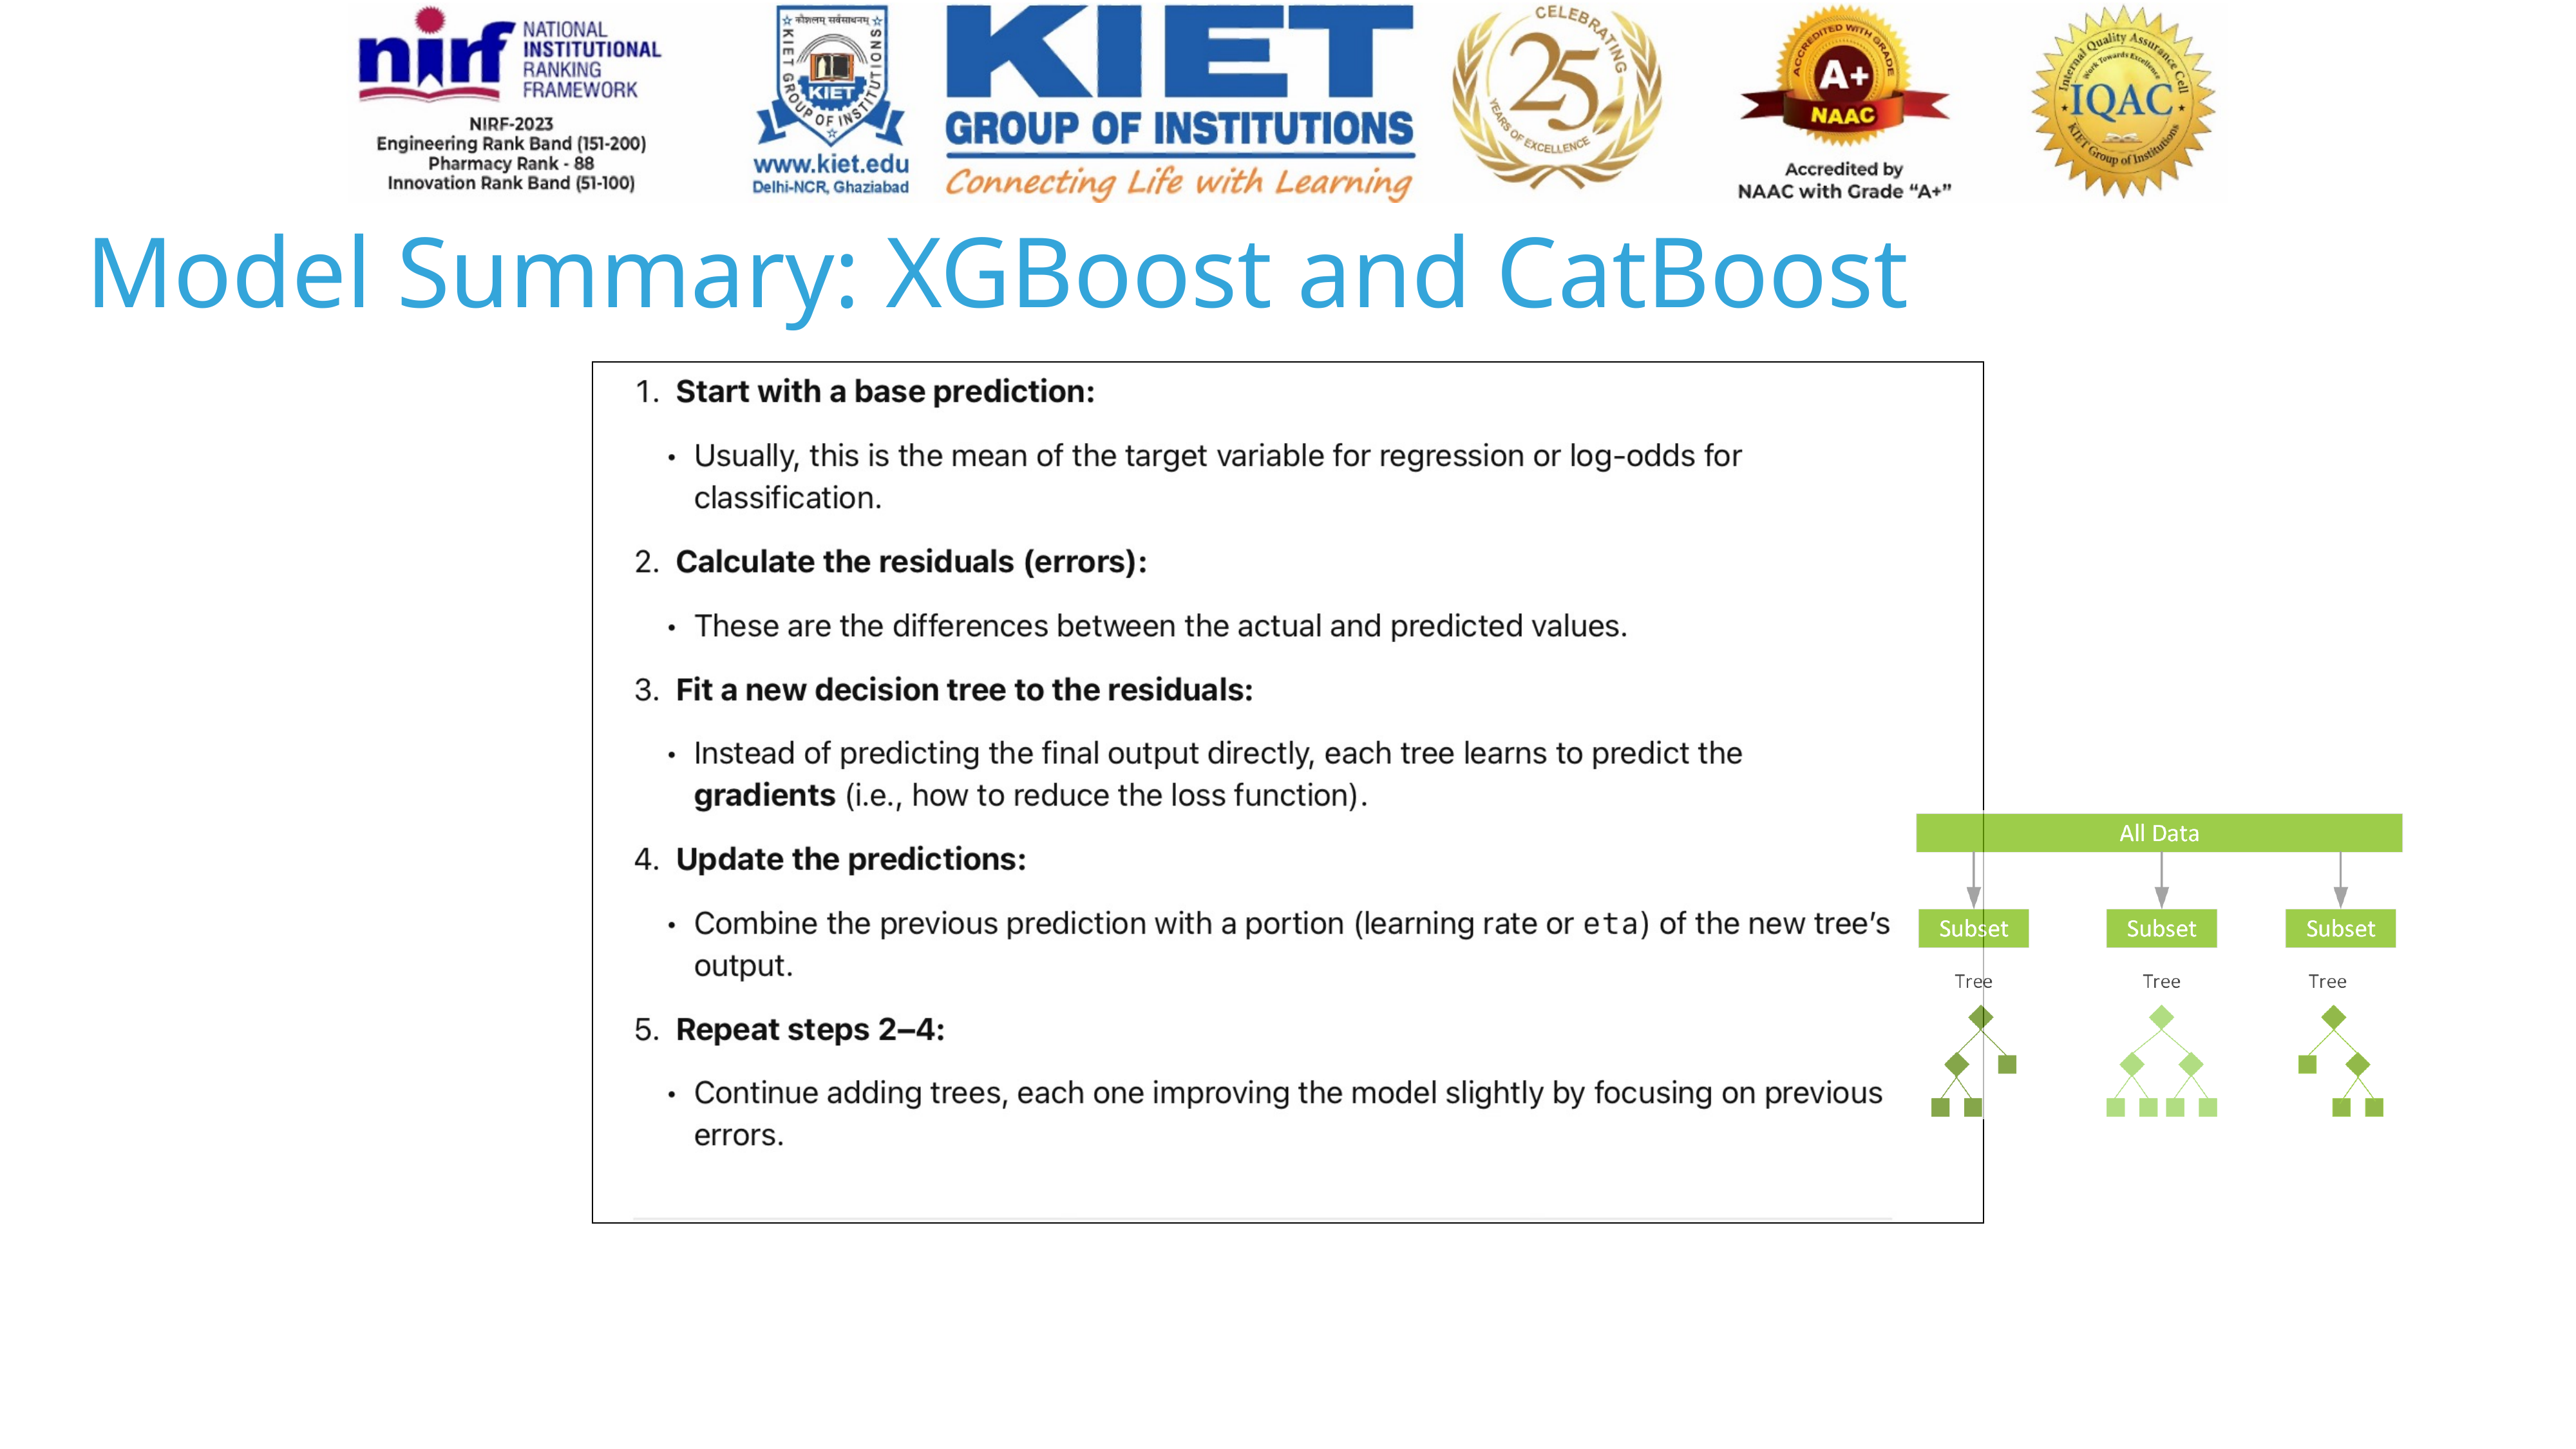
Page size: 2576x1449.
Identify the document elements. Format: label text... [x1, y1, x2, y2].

picture [346, 3, 2230, 203]
picture [592, 362, 2406, 1222]
title Model Summary: XGBoost and CatBoost [80, 227, 2496, 336]
